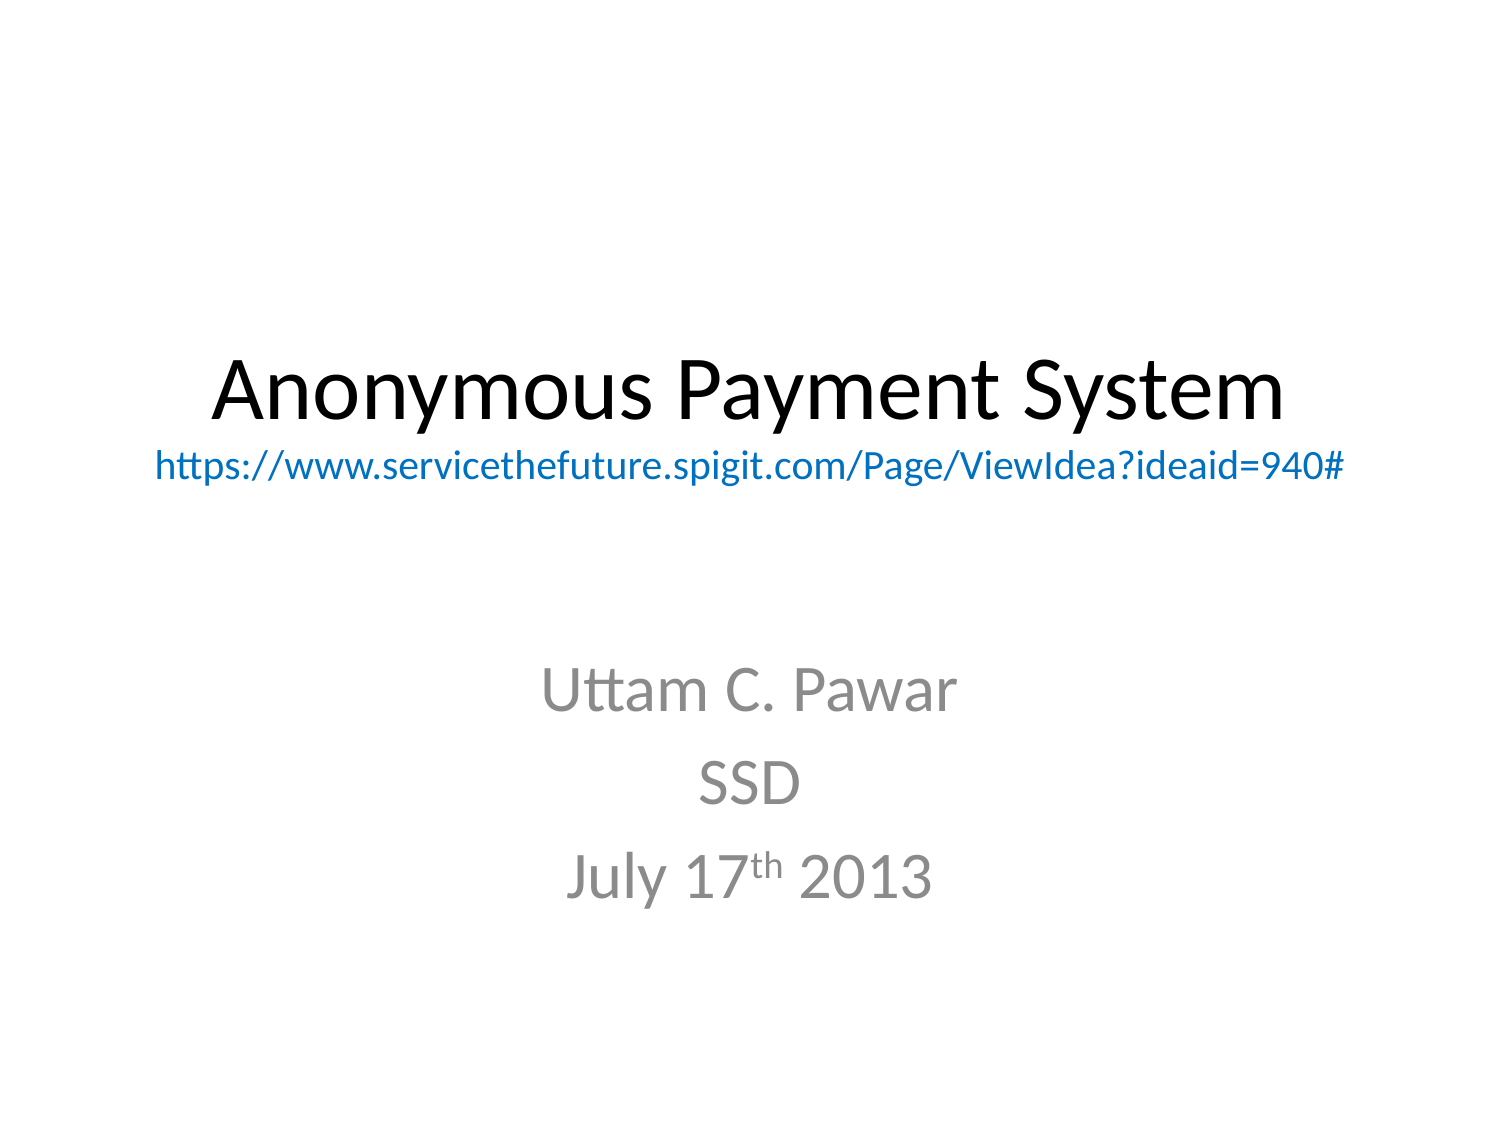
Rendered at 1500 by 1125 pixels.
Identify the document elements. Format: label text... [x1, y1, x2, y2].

subtitle Uttam C. Pawar SSD July 17th 2013 [225, 637, 1275, 925]
title Anonymous Payment System https://www.servicethefuture.spigit.com/Page/ViewIdea?ideaid=940# [112, 287, 1388, 529]
